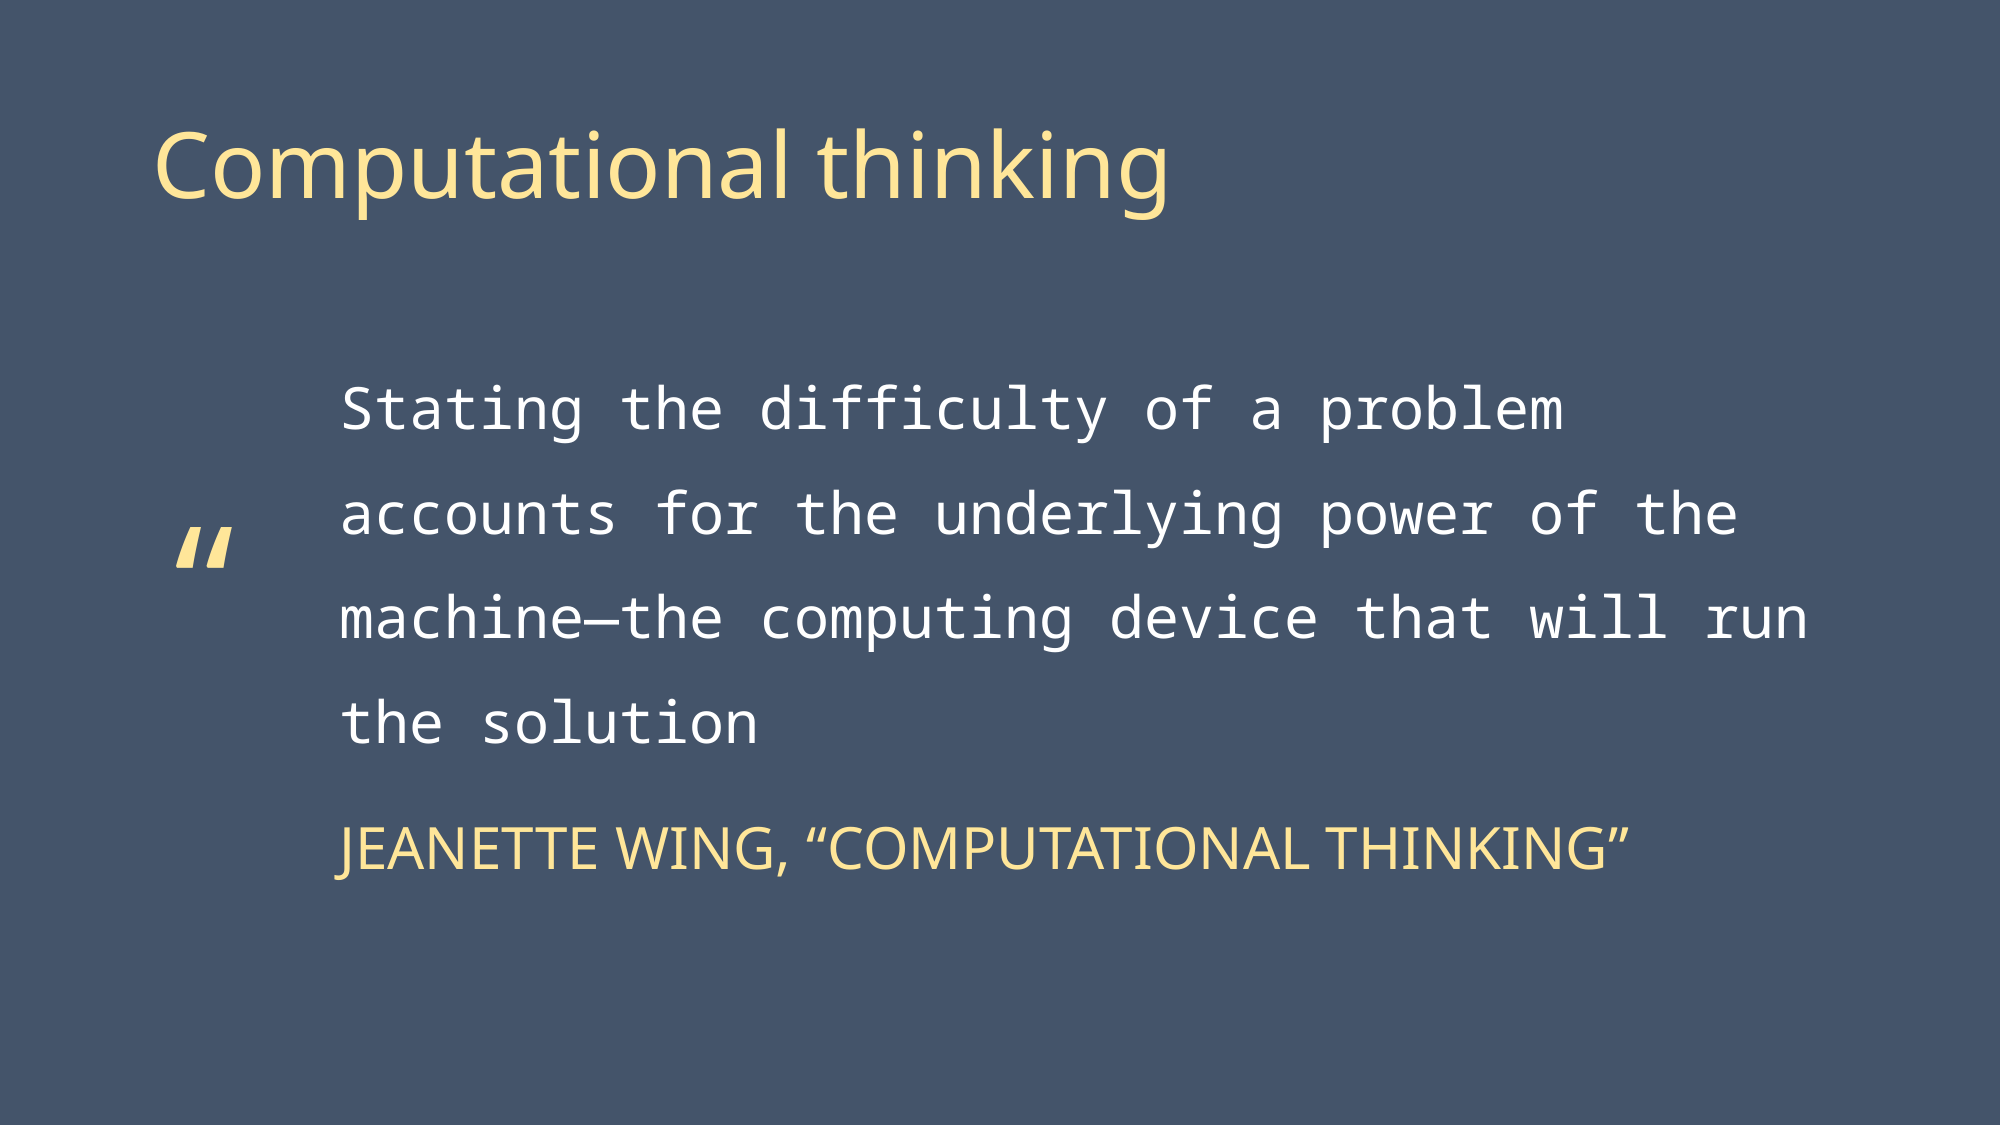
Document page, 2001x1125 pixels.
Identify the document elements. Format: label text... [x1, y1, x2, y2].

text_box Stating the difficulty of a problem accounts for the underlying power of the machine—the computing device that will run the solution JEANETTE WING, “COMPUTATIONAL THINKING” [324, 113, 1863, 1014]
text_box “ [94, 170, 250, 1014]
title Computational thinking [137, 59, 1863, 278]
